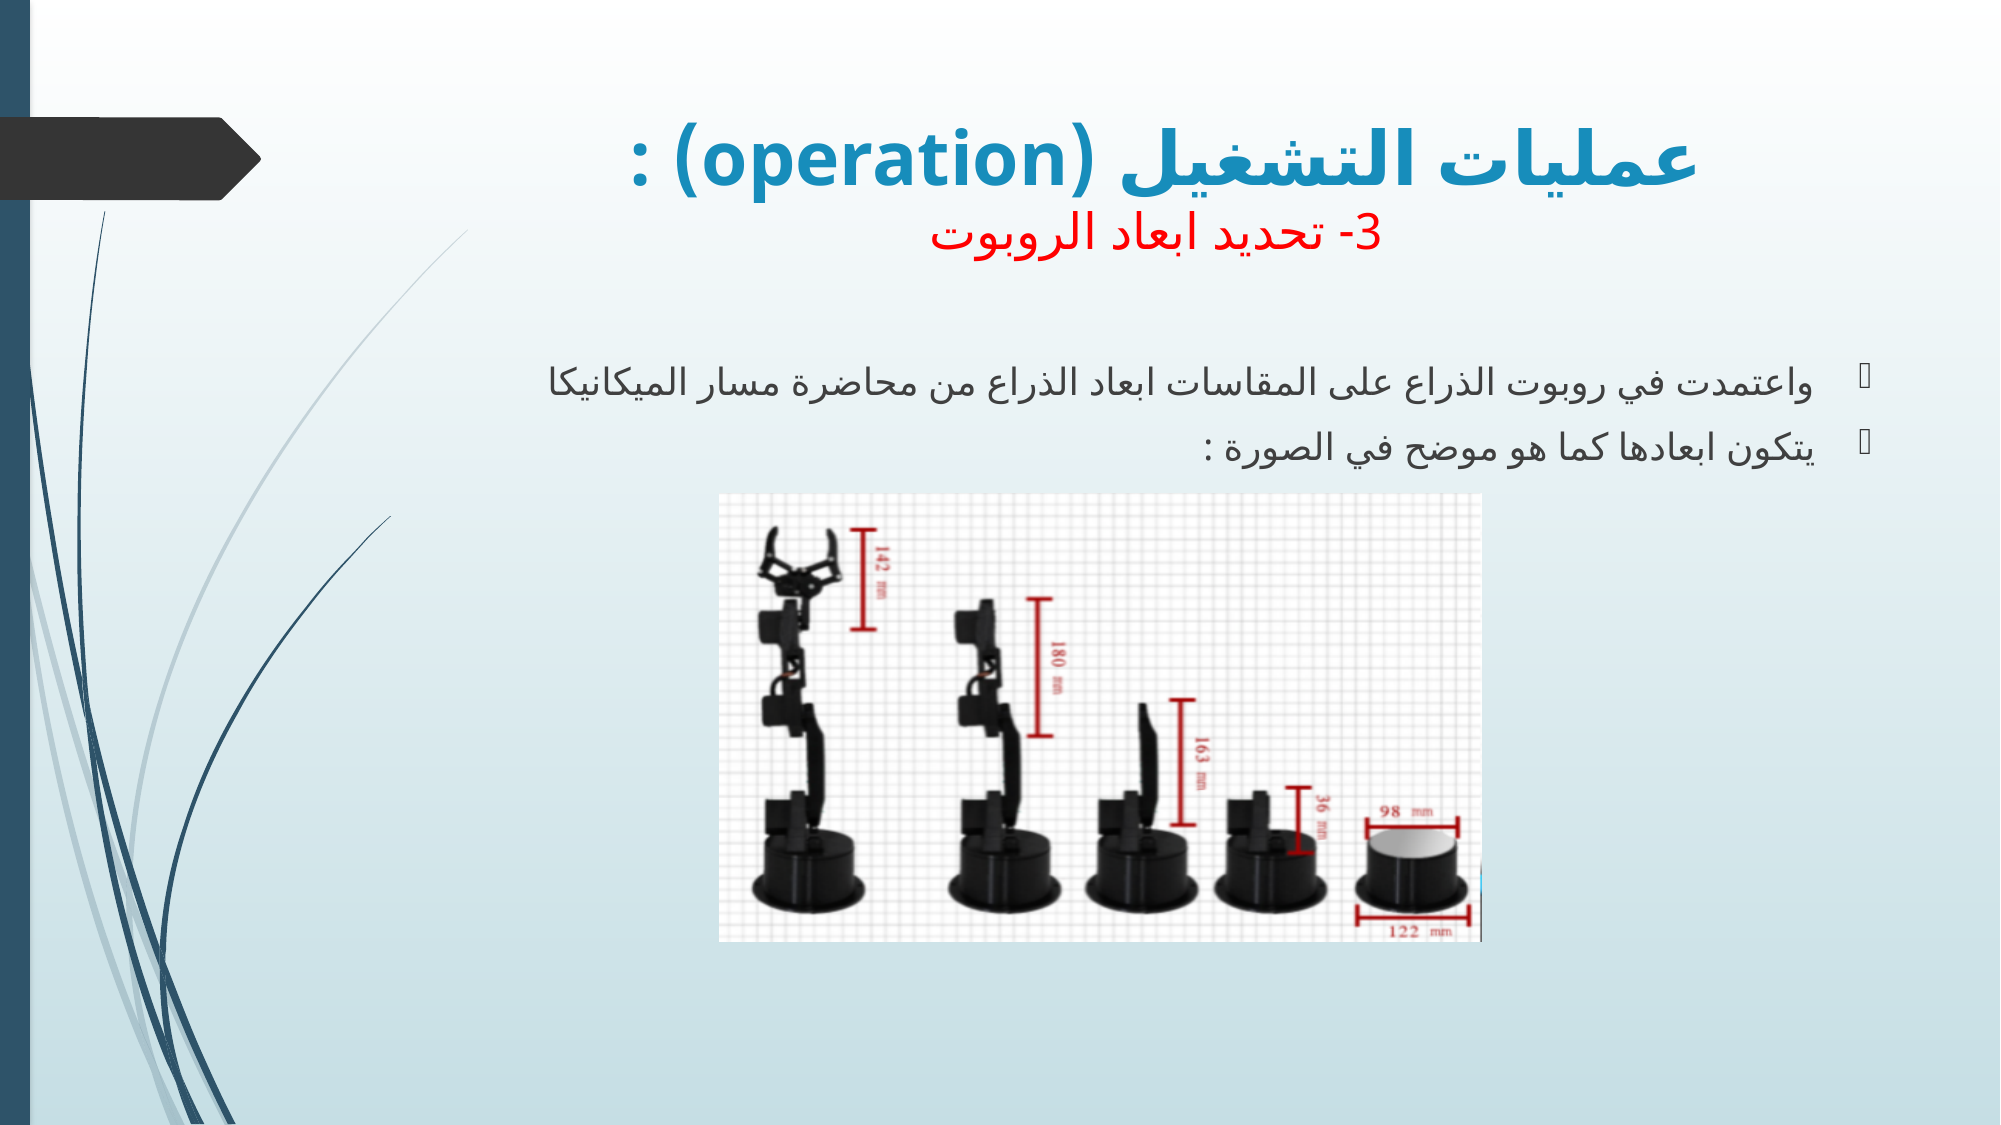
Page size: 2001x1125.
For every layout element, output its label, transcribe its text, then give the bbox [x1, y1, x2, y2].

list واعتمدت في روبوت الذراع على المقاسات ابعاد الذراع من محاضرة مسار الميكانيكا يتكون ابعادها كما هو موضح في الصورة : [424, 350, 1888, 970]
picture [718, 492, 1482, 942]
title عمليات التشغيل (operation) : 3- تحديد ابعاد الروبوت [425, 102, 1888, 313]
